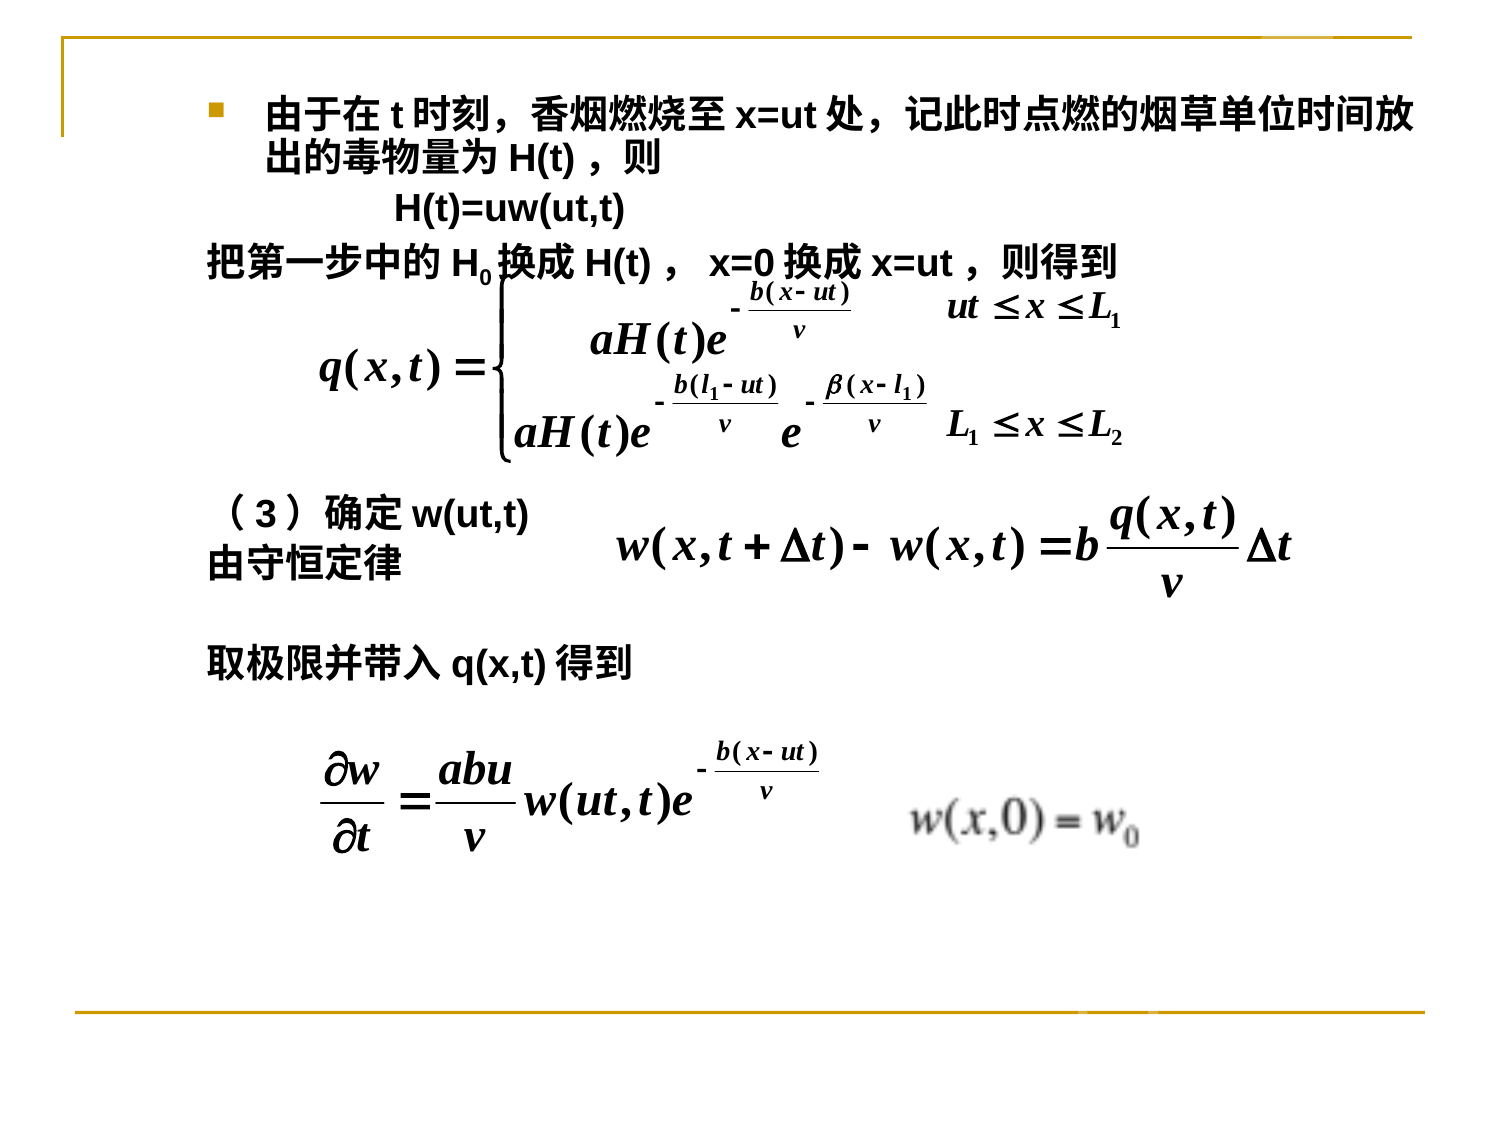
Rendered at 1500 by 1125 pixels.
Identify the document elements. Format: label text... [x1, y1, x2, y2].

list 由于在t时刻，香烟燃烧至x=ut处，记此时点燃的烟草单位时间放出的毒物量为H(t)，则 H(t)=uw(ut,t) 把第一步中的H0换成H(t)，x=0换成x=ut，则得到 （3）确定w(ut,t) 由守恒定律 取极限并带入q(x,t)得到 [191, 87, 1468, 995]
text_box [607, 479, 1304, 610]
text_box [312, 727, 829, 864]
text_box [312, 266, 941, 472]
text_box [938, 278, 1155, 453]
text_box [903, 786, 1146, 856]
